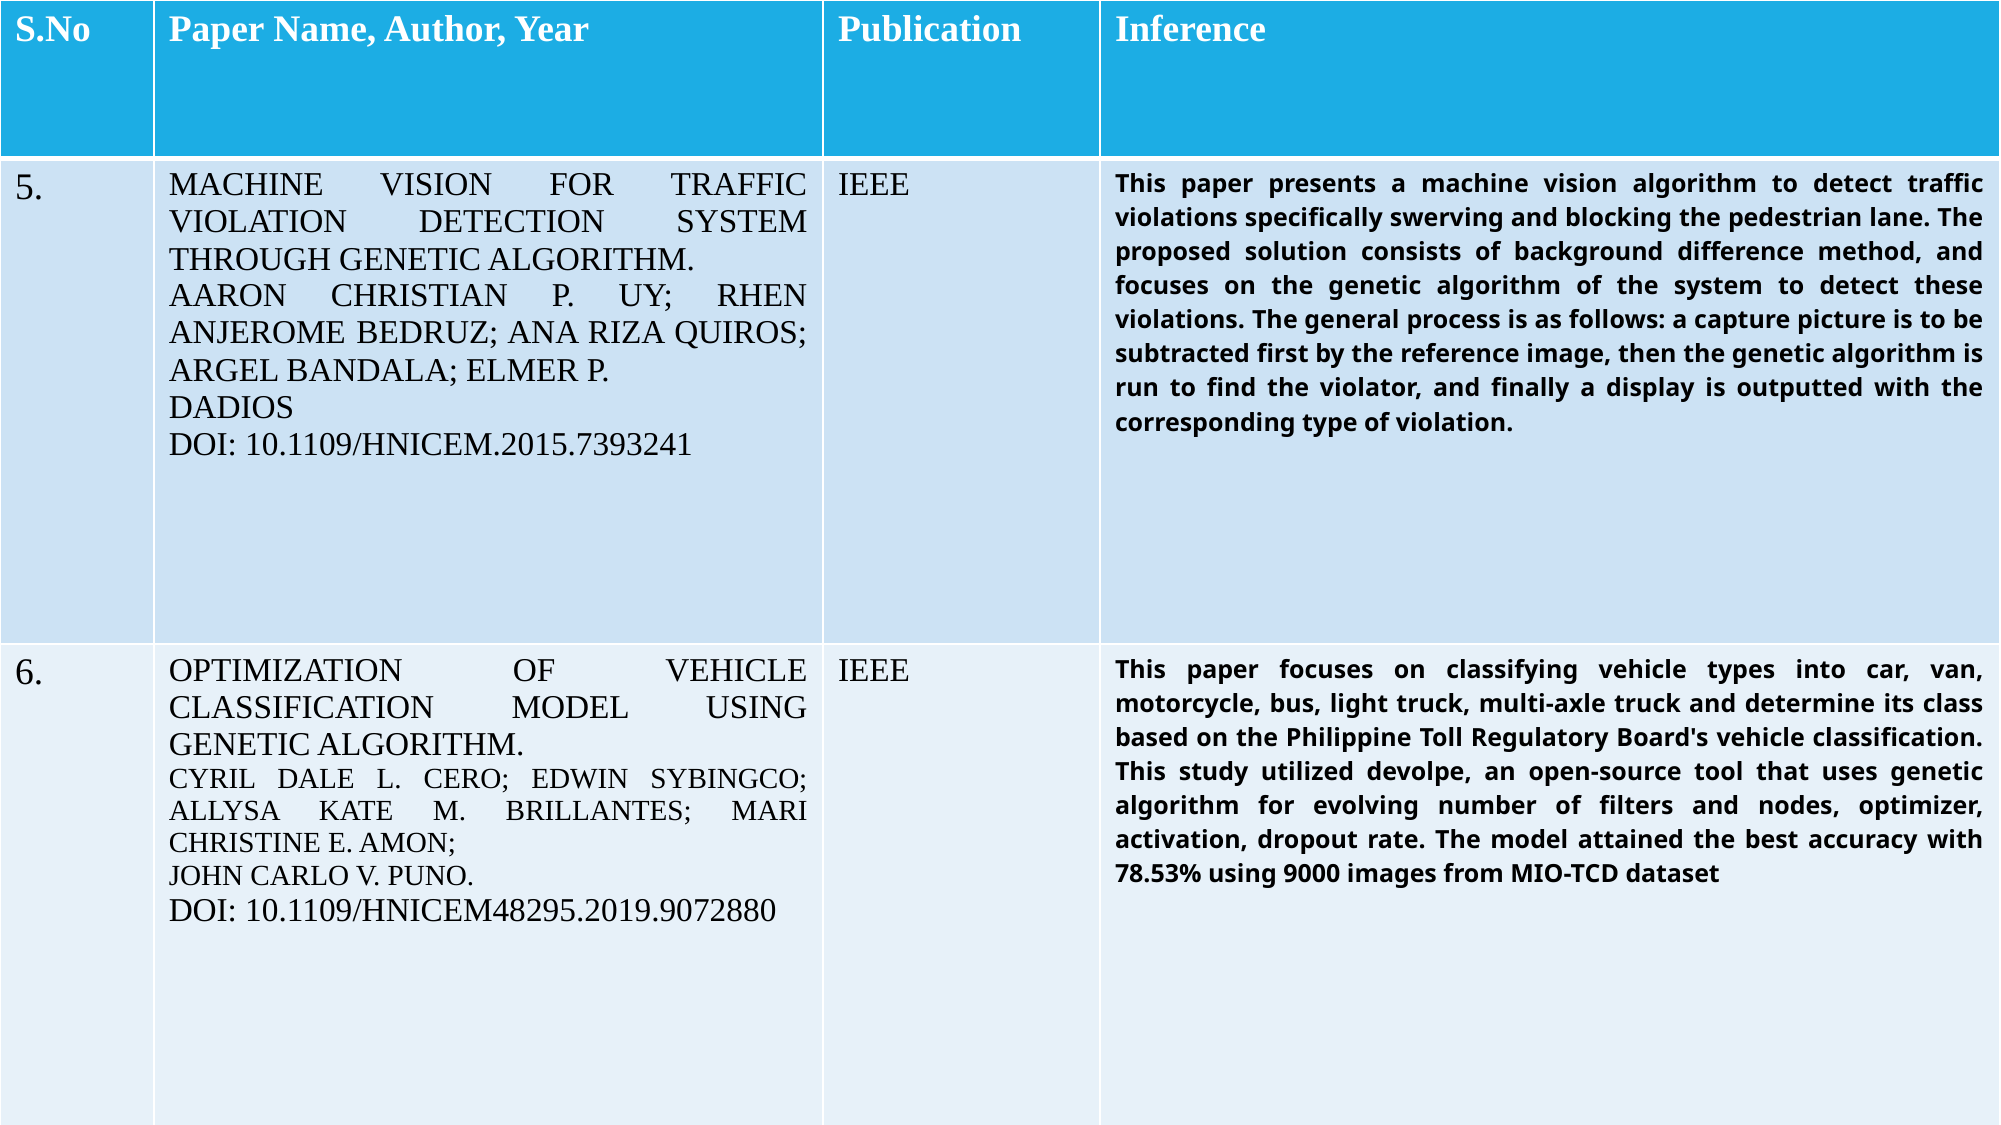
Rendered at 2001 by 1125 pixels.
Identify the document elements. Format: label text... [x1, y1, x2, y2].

table_cell MACHINE VISION FOR TRAFFIC VIOLATION DETECTION SYSTEM THROUGH GENETIC ALGORITHM. AARON CHRISTIAN P. UY; RHEN ANJEROME BEDRUZ; ANA RIZA QUIROS; ARGEL BANDALA; ELMER P. DADIOS DOI: 10.1109/HNICEM.2015.7393241 [155, 161, 822, 643]
table_header S.No [1, 1, 153, 156]
table_cell This paper focuses on classifying vehicle types into car, van, motorcycle, bus, light truck, multi-axle truck and determine its class based on the Philippine Toll Regulatory Board's vehicle classification. This study utilized devolpe, an open-source tool that uses genetic algorithm for evolving number of filters and nodes, optimizer, activation, dropout rate. The model attained the best accuracy with 78.53% using 9000 images from MIO-TCD dataset [1101, 645, 1999, 1125]
table_cell OPTIMIZATION OF VEHICLE CLASSIFICATION MODEL USING GENETIC ALGORITHM. CYRIL DALE L. CERO; EDWIN SYBINGCO; ALLYSA KATE M. BRILLANTES; MARI CHRISTINE E. AMON; JOHN CARLO V. PUNO. DOI: 10.1109/HNICEM48295.2019.9072880 [155, 645, 822, 1125]
table_header Publication [824, 1, 1099, 156]
table_cell 5. [1, 161, 153, 643]
table_header Inference [1101, 1, 1999, 156]
table_cell IEEE [824, 645, 1099, 1125]
table_cell 6. [1, 645, 153, 1125]
table_header Paper Name, Author, Year [155, 1, 822, 156]
table_cell IEEE [824, 161, 1099, 643]
table_cell This paper presents a machine vision algorithm to detect traffic violations specifically swerving and blocking the pedestrian lane. The proposed solution consists of background difference method, and focuses on the genetic algorithm of the system to detect these violations. The general process is as follows: a capture picture is to be subtracted first by the reference image, then the genetic algorithm is run to find the violator, and finally a display is outputted with the corresponding type of violation. [1101, 161, 1999, 643]
